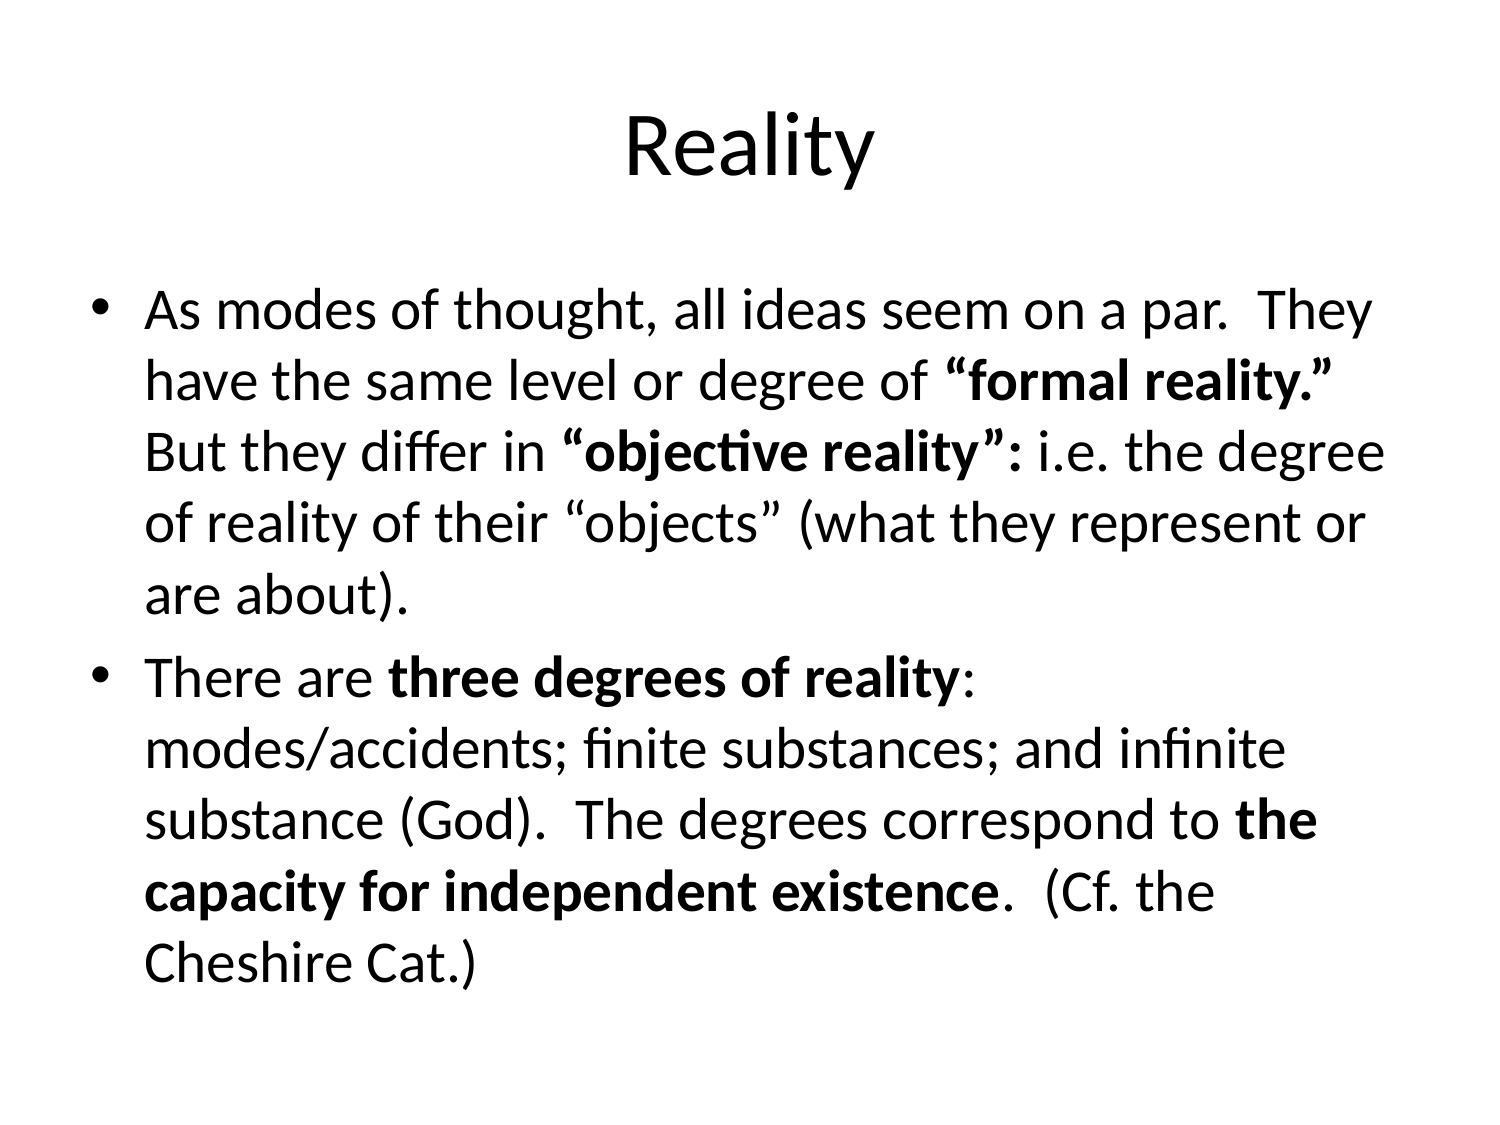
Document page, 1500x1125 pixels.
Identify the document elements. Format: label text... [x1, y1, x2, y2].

title Reality [75, 45, 1425, 233]
list As modes of thought, all ideas seem on a par. They have the same level or degree of “formal reality.” But they differ in “objective reality”: i.e. the degree of reality of their “objects” (what they represent or are about). There are three degrees of reality: modes/accidents; finite substances; and infinite substance (God). The degrees correspond to the capacity for independent existence. (Cf. the Cheshire Cat.) [75, 262, 1425, 1005]
